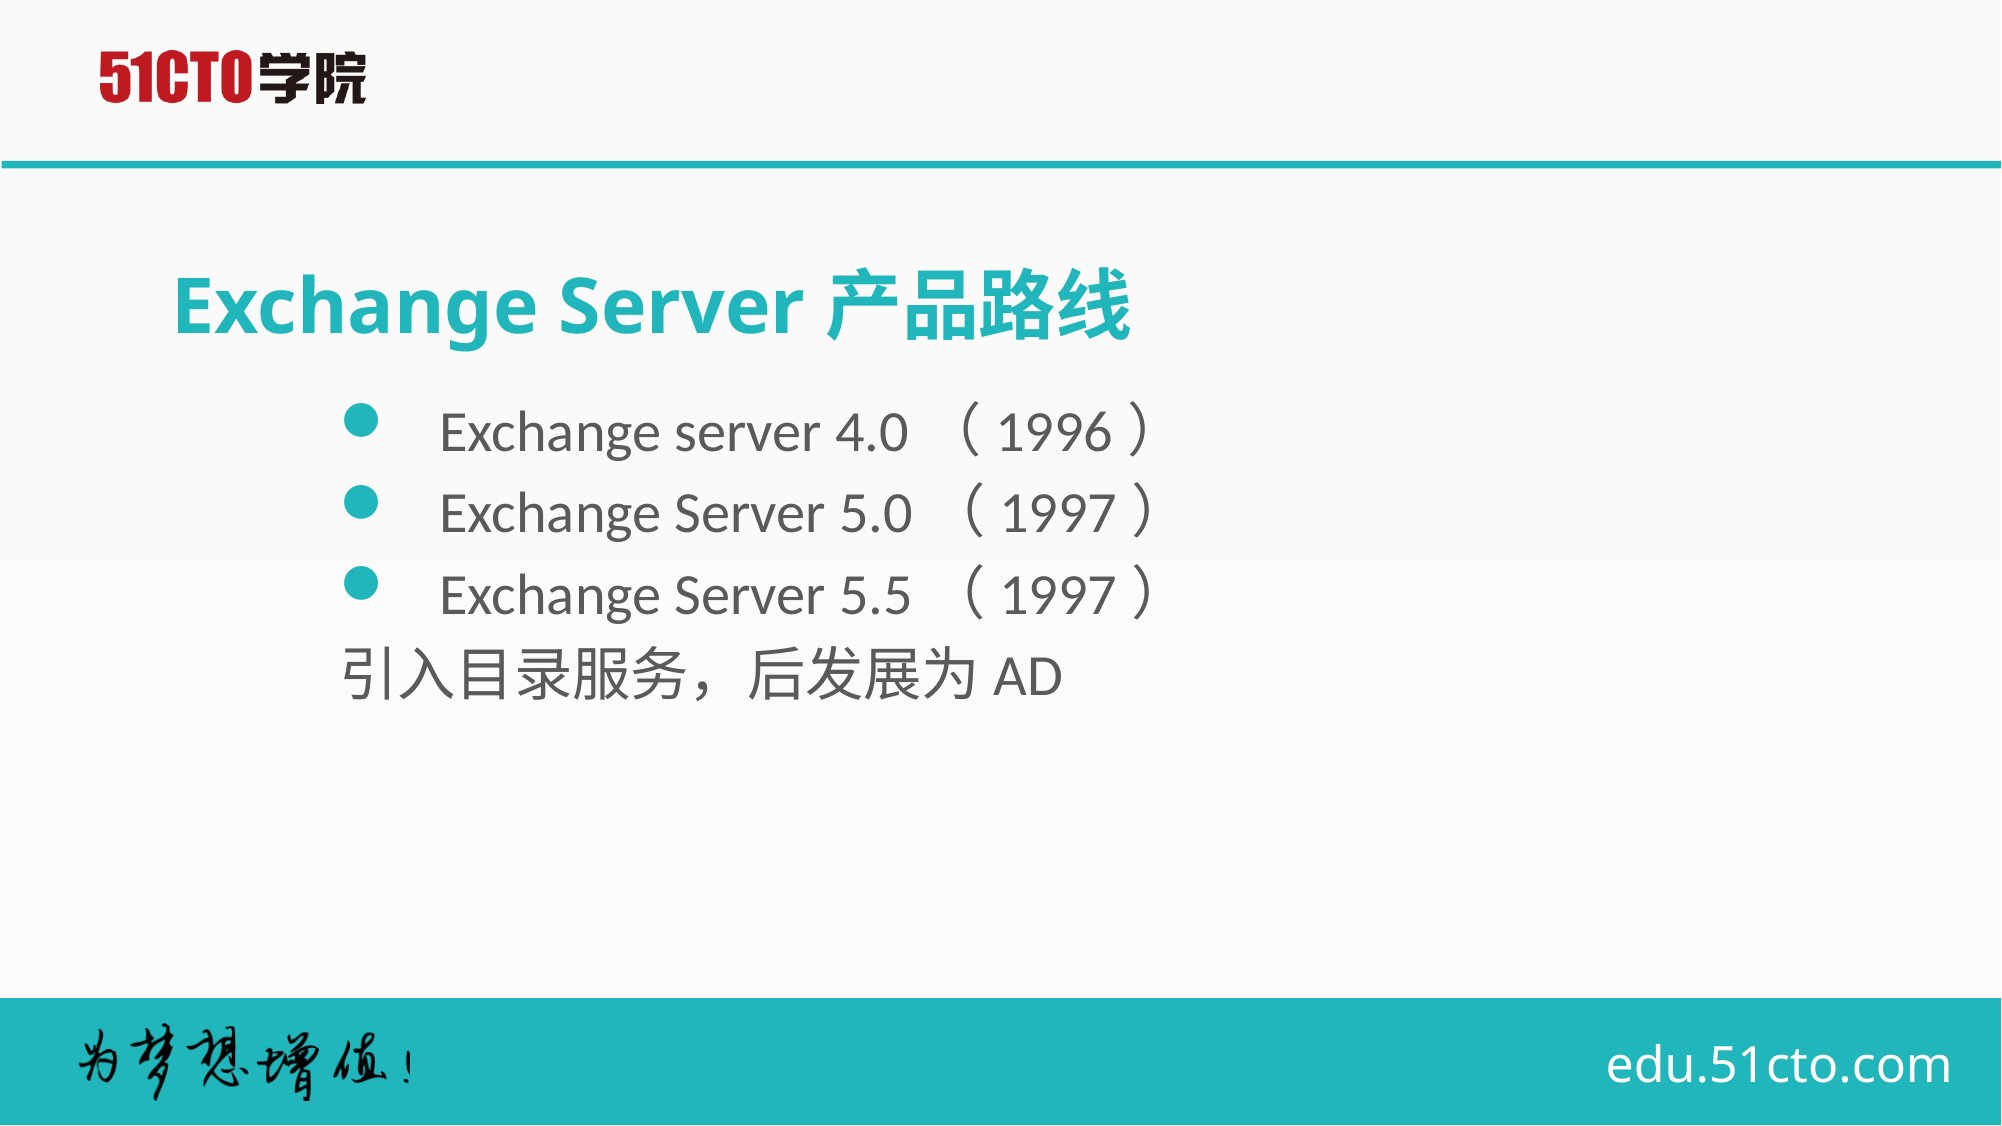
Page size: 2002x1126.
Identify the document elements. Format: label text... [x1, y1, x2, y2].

picture [100, 50, 366, 104]
picture [79, 1023, 410, 1101]
title Exchange Server产品路线 [156, 243, 1831, 362]
list Exchange server 4.0（1996） Exchange Server 5.0（1997） Exchange Server 5.5（1997） 引入目录服务，后发展为AD [161, 385, 1828, 870]
